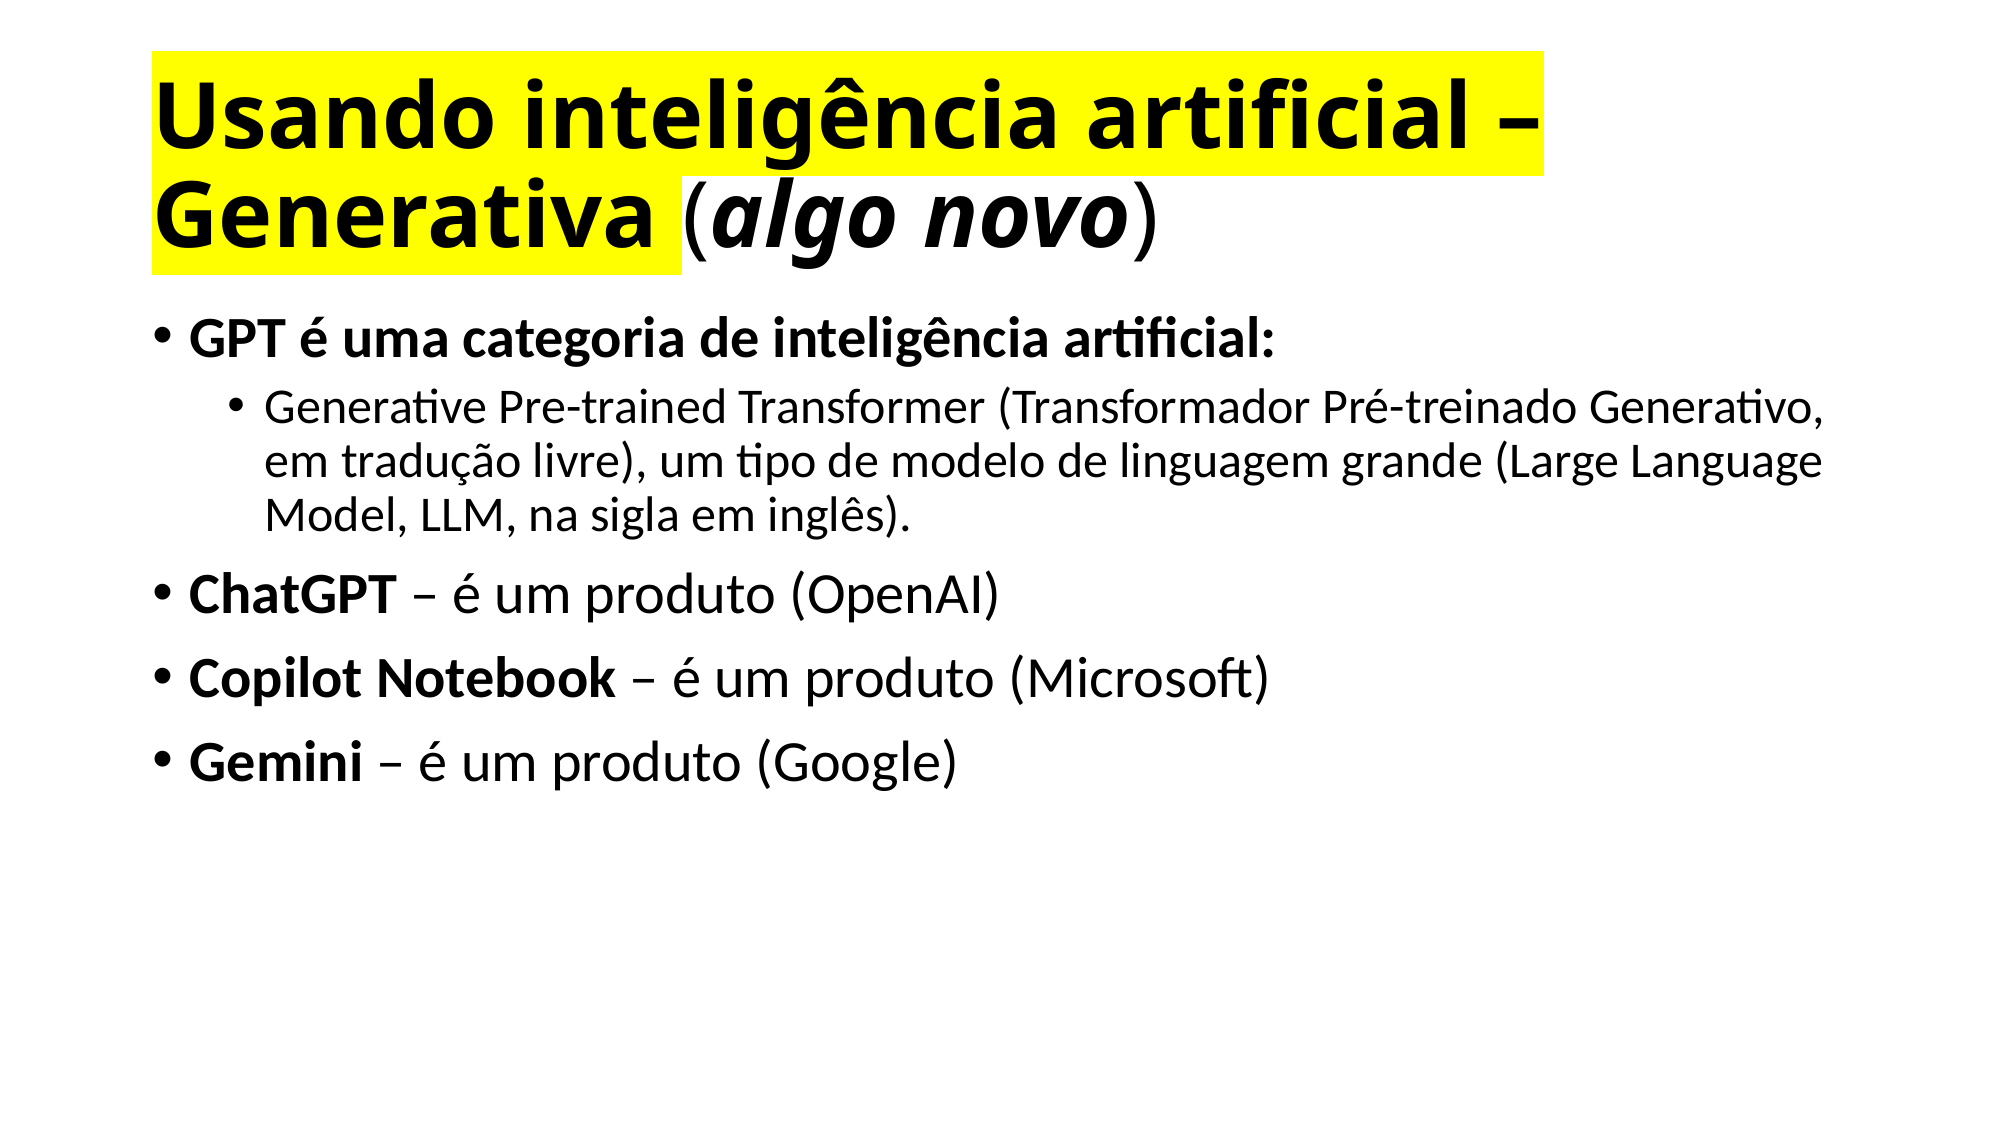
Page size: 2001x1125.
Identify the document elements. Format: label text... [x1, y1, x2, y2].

title Usando inteligência artificial – Generativa (algo novo) [137, 59, 1863, 278]
list GPT é uma categoria de inteligência artificial: Generative Pre-trained Transformer (Transformador Pré-treinado Generativo, em tradução livre), um tipo de modelo de linguagem grande (Large Language Model, LLM, na sigla em inglês). ChatGPT – é um produto (OpenAI) Copilot Notebook – é um produto (Microsoft) Gemini – é um produto (Google) [137, 299, 1863, 1014]
